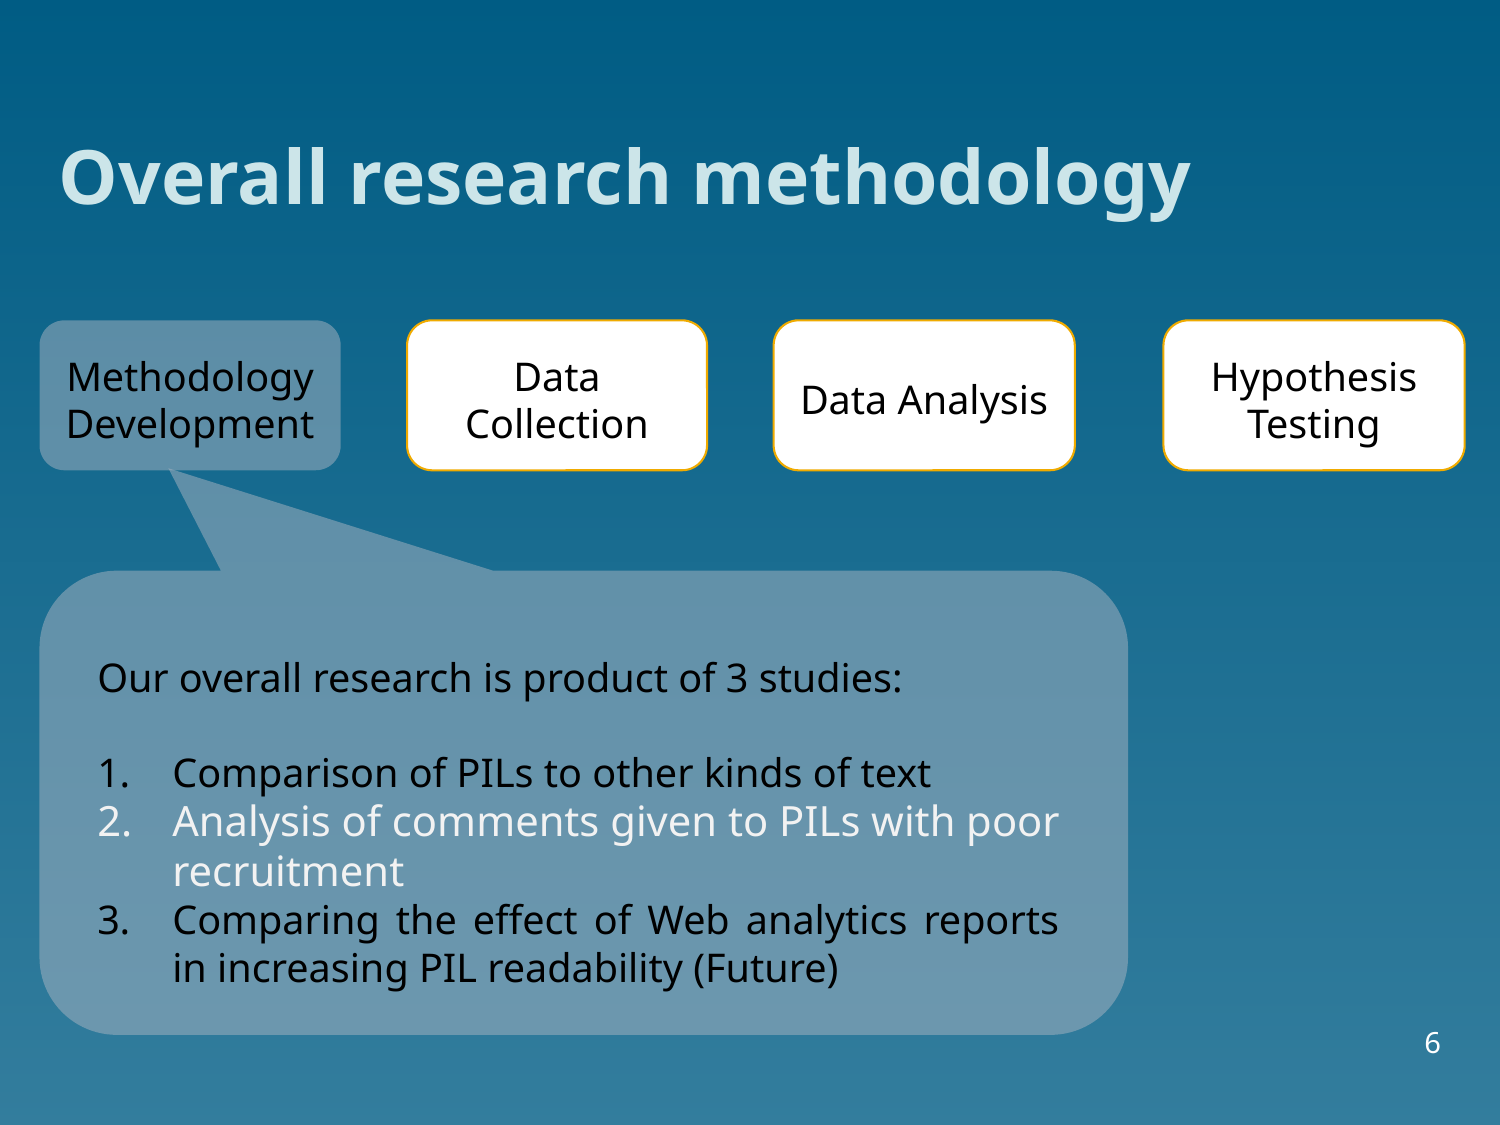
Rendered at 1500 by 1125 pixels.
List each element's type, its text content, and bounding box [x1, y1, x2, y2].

text_box [39, 468, 1129, 1035]
text_box Hypothesis Testing [1162, 319, 1466, 472]
text_box Our overall research is product of 3 studies: Comparison of PILs to other kinds of text Analysis of comments given to PILs with poor recruitment Comparing the effect of Web analytics reports in increasing PIL readability (Future) [82, 645, 1075, 998]
text_box Data Analysis [772, 319, 1076, 472]
text_box Data Collection [406, 319, 709, 472]
slide_number 6 [1128, 1034, 1442, 1065]
text_box Methodology Development [39, 320, 341, 471]
title Overall research methodology [58, 0, 1442, 220]
